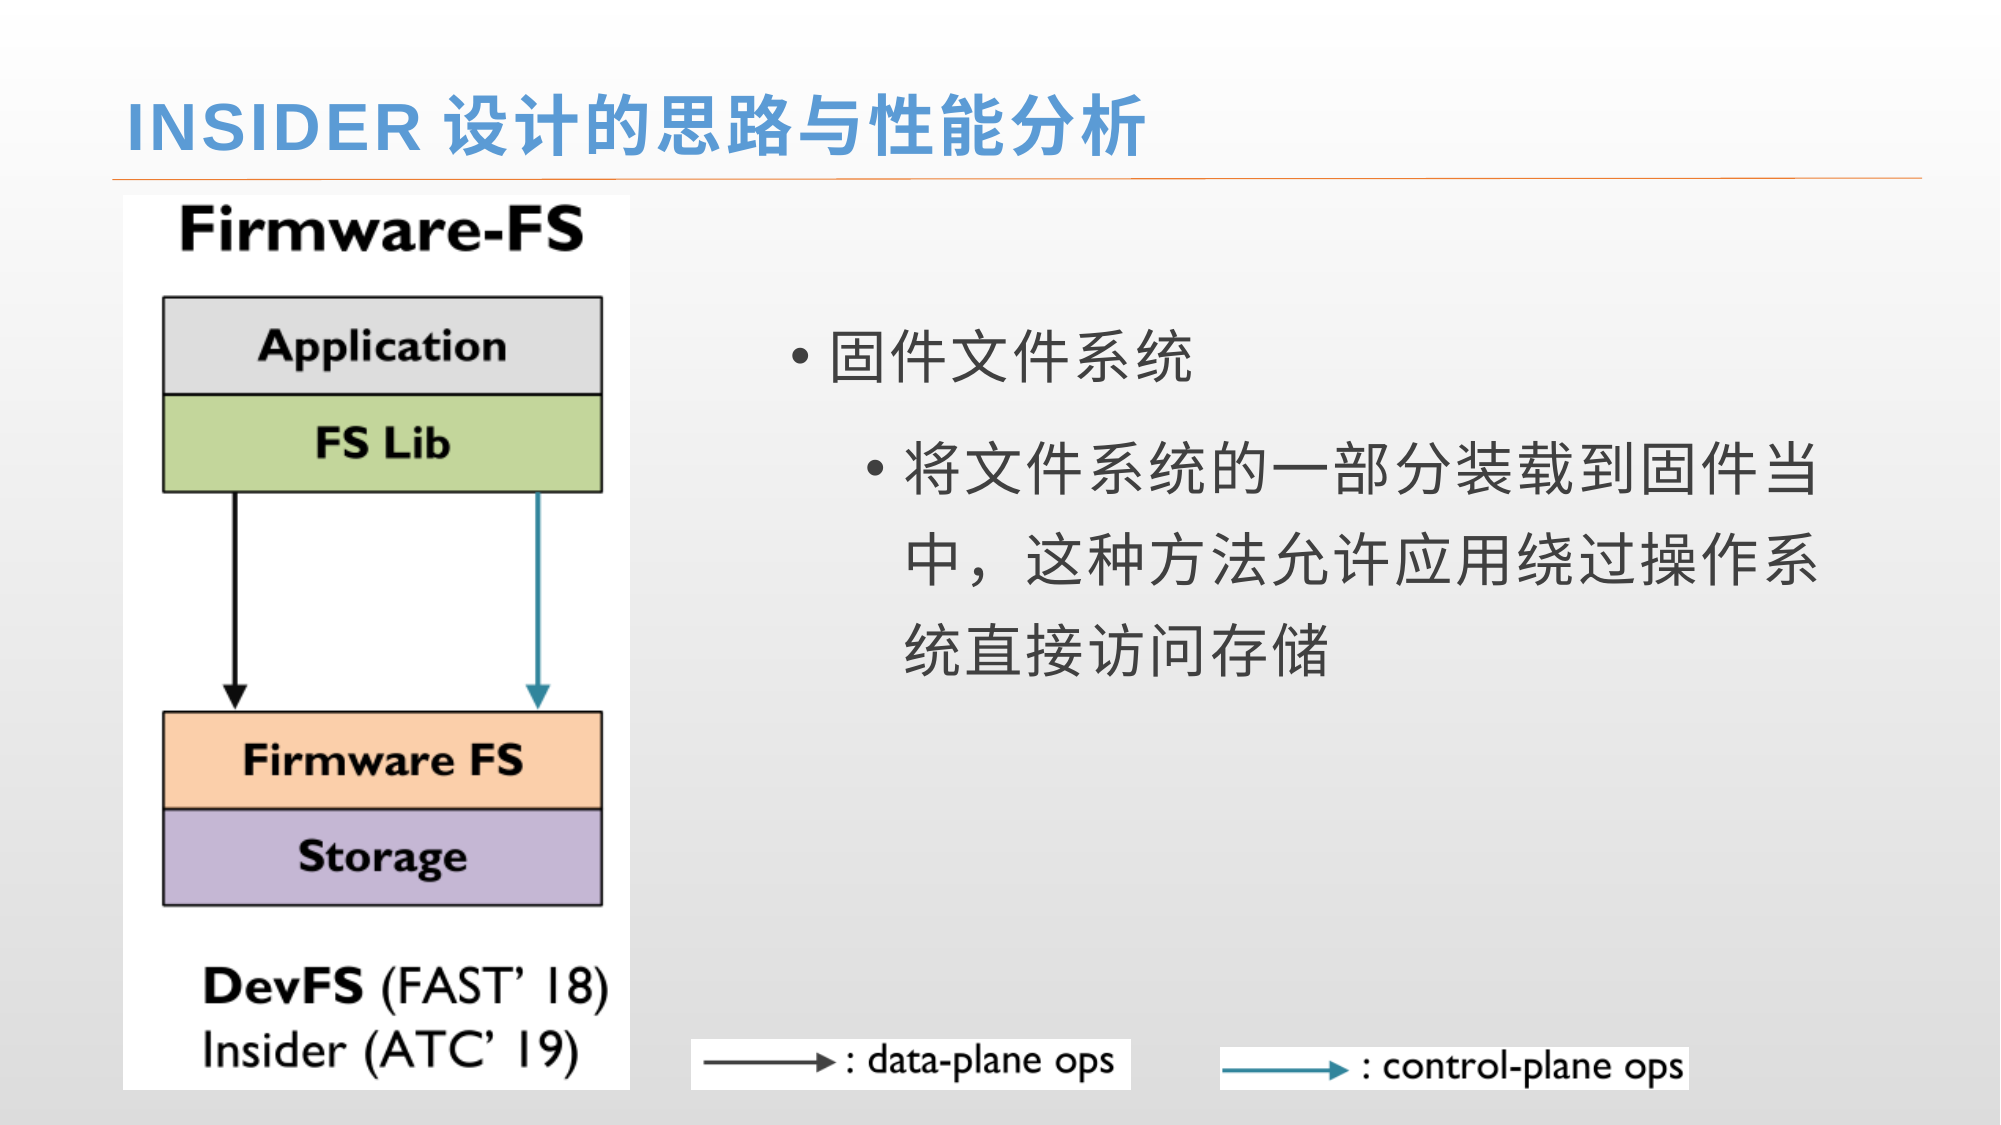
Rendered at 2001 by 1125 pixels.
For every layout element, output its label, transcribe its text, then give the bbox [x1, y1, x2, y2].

picture [1219, 1047, 1689, 1090]
list 固件文件系统 将文件系统的一部分装载到固件当中，这种方法允许应用绕过操作系统直接访问存储 [774, 299, 1858, 826]
title INSIDER设计的思路与性能分析 [109, 70, 1891, 178]
picture [691, 1039, 1131, 1090]
picture [123, 195, 630, 1090]
